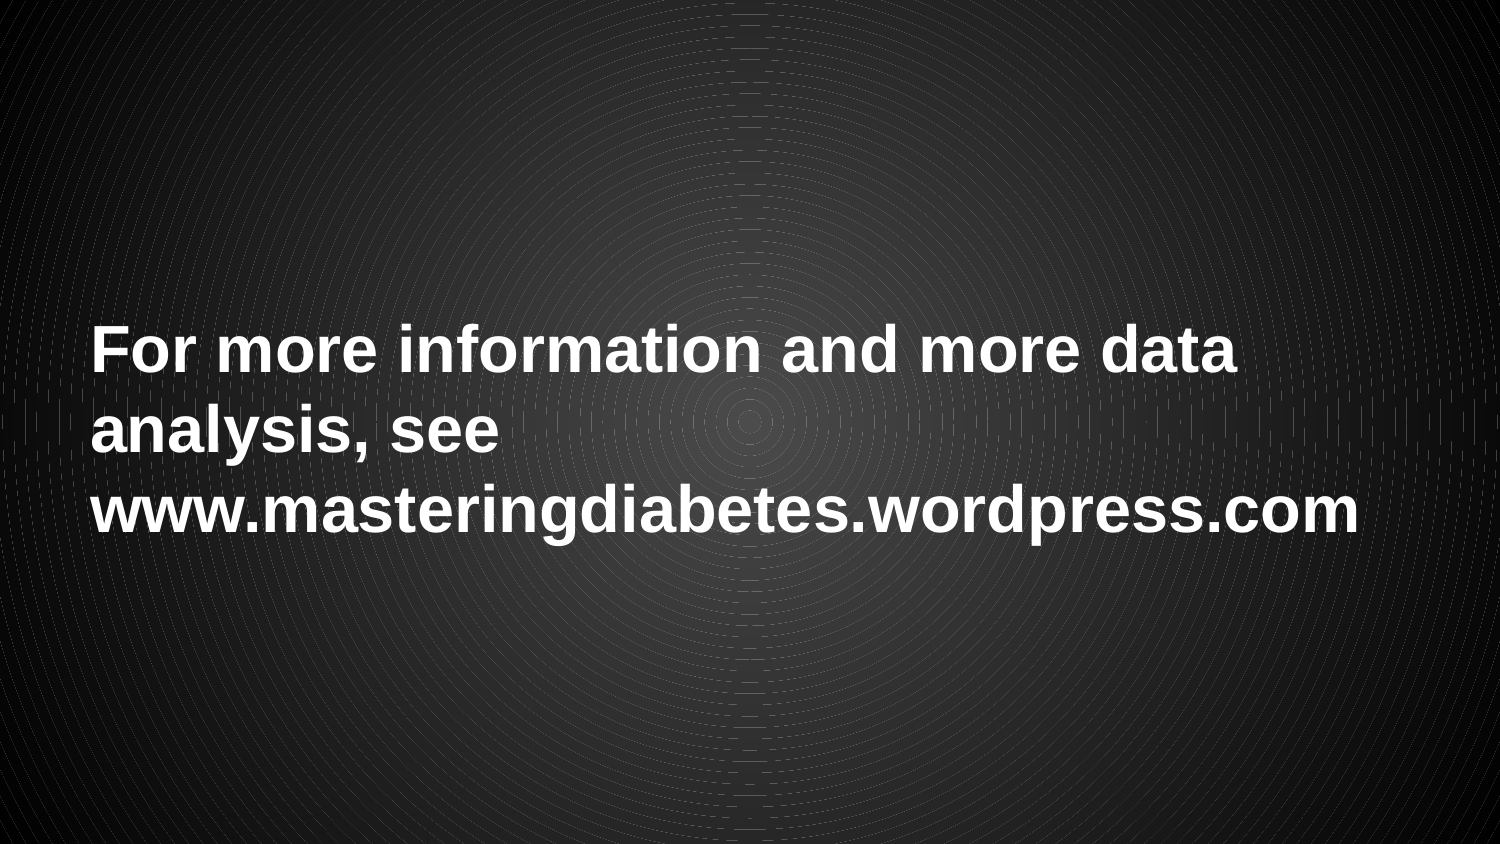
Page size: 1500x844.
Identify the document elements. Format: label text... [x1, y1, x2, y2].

title For more information and more data analysis, see www.masteringdiabetes.wordpress.com [75, 33, 1425, 562]
